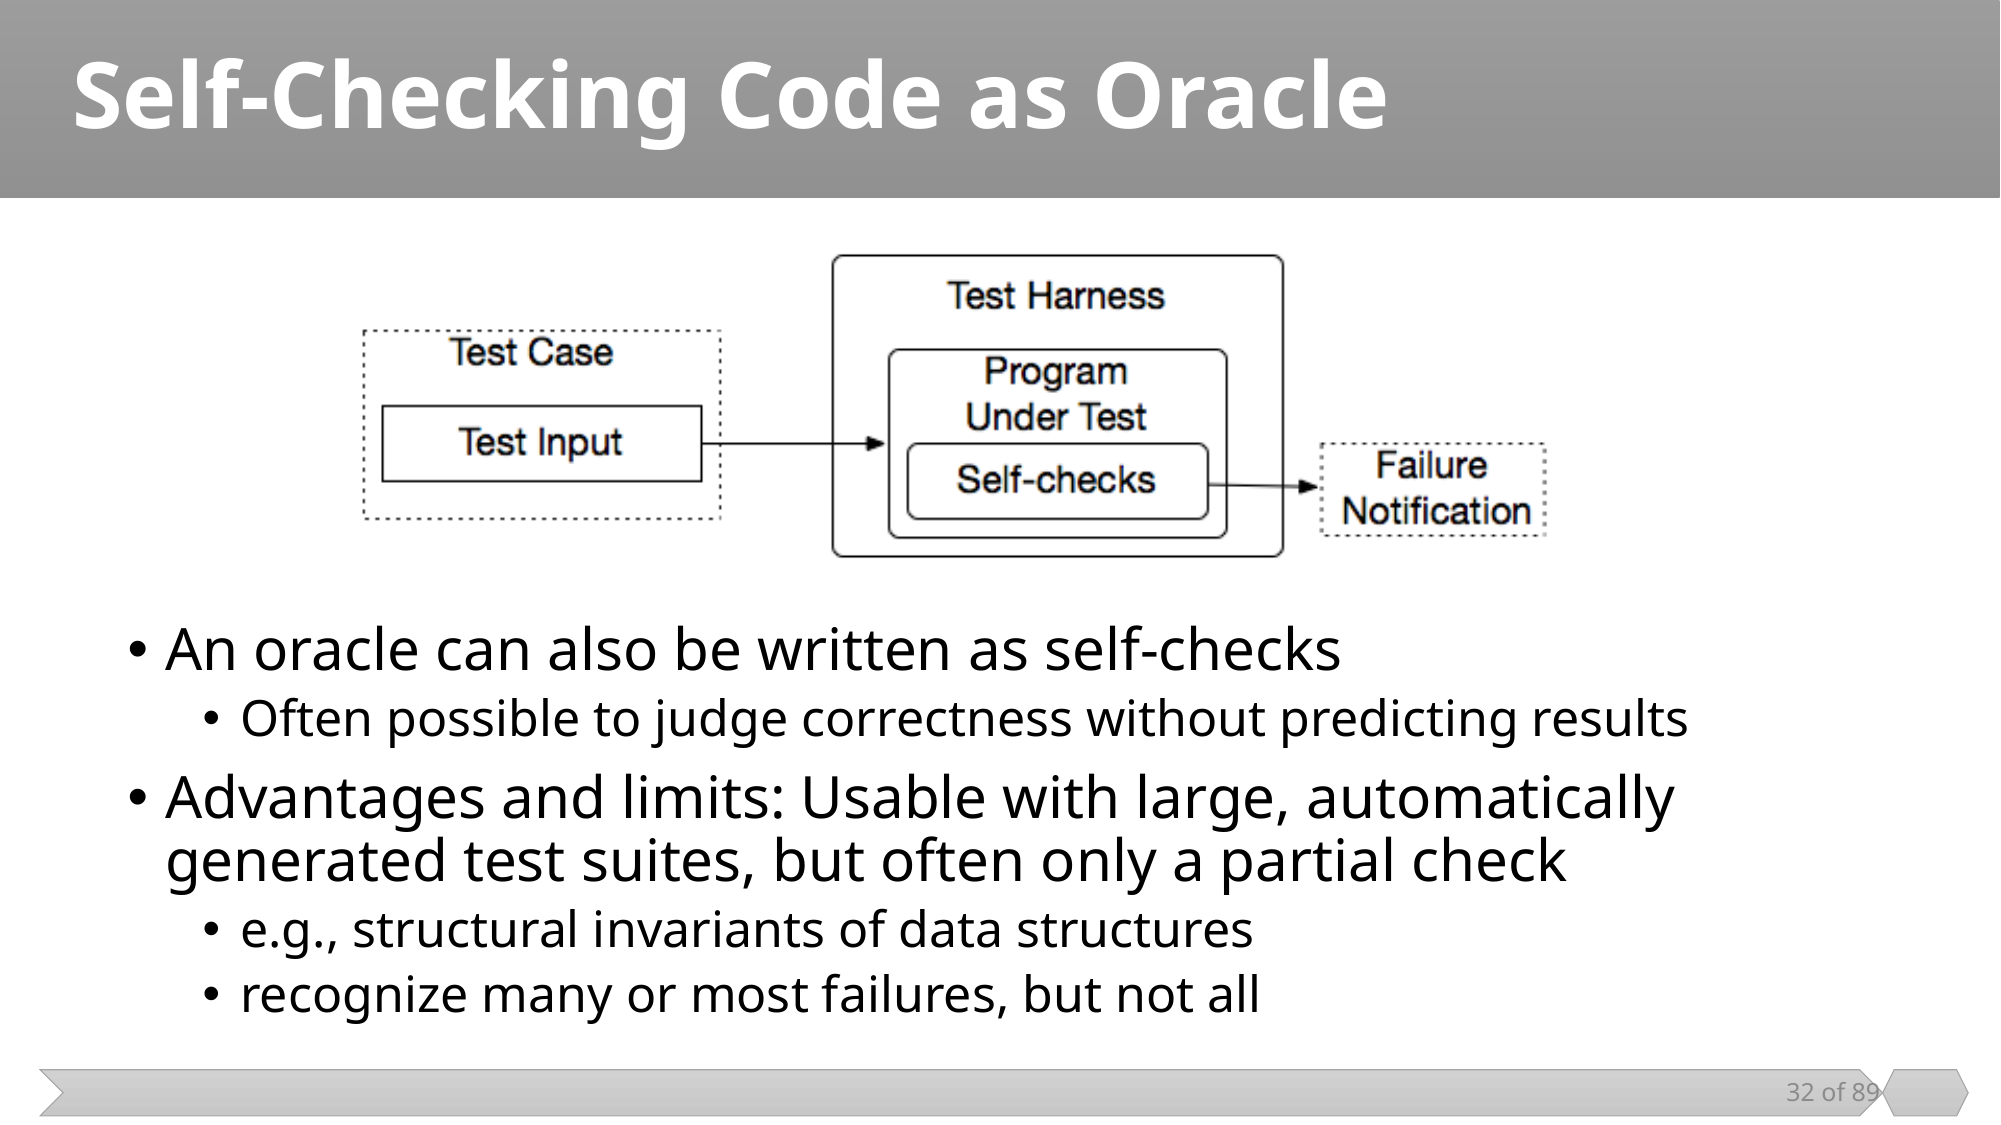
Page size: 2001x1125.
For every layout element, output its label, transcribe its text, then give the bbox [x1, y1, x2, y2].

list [304, 232, 1568, 579]
list An oracle can also be written as self-checks Often possible to judge correctness without predicting results Advantages and limits: Usable with large, automatically generated test suites, but often only a partial check e.g., structural invariants of data structures recognize many or most failures, but not all [112, 612, 1913, 1063]
title Self-Checking Code as Oracle [56, 0, 1969, 199]
slide_number 32 of 89 [1666, 1062, 2000, 1125]
